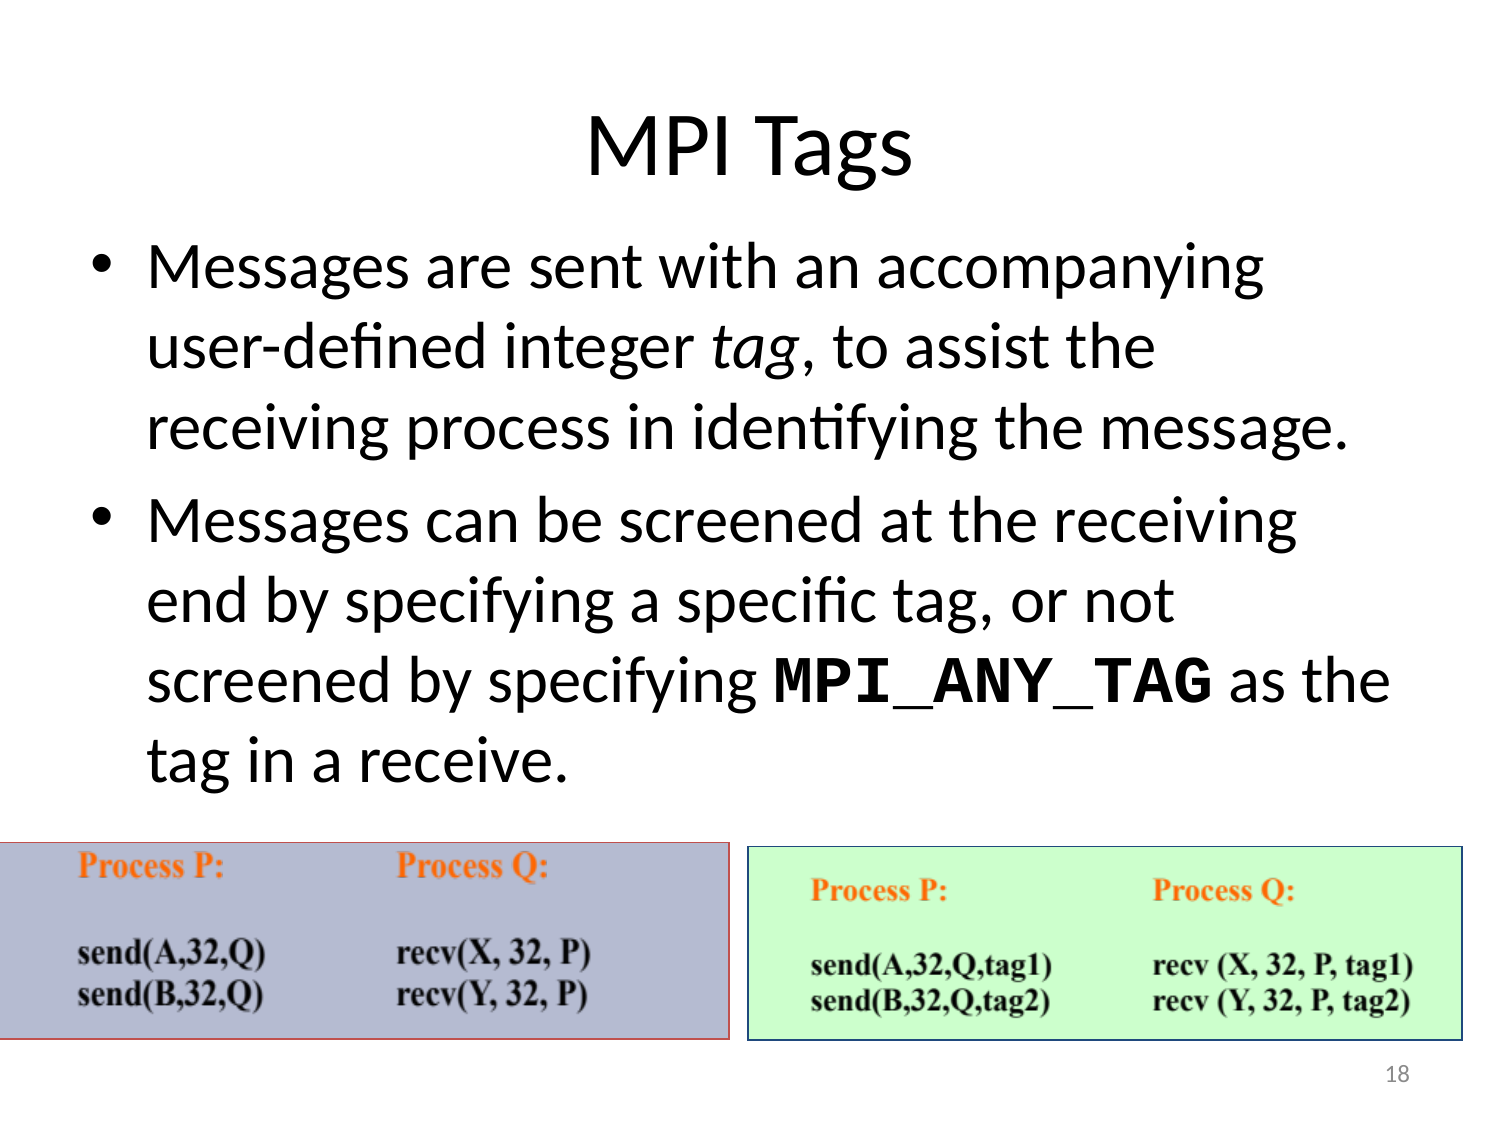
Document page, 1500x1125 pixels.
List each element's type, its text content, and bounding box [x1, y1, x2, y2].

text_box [748, 846, 1462, 1040]
list Messages are sent with an accompanying user-defined integer tag, to assist the receiving process in identifying the message. Messages can be screened at the receiving end by specifying a specific tag, or not screened by specifying MPI_ANY_TAG as the tag in a receive. [75, 214, 1425, 958]
slide_number 18 [1074, 1048, 1425, 1103]
title MPI Tags [75, 45, 1425, 214]
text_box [0, 843, 729, 1039]
